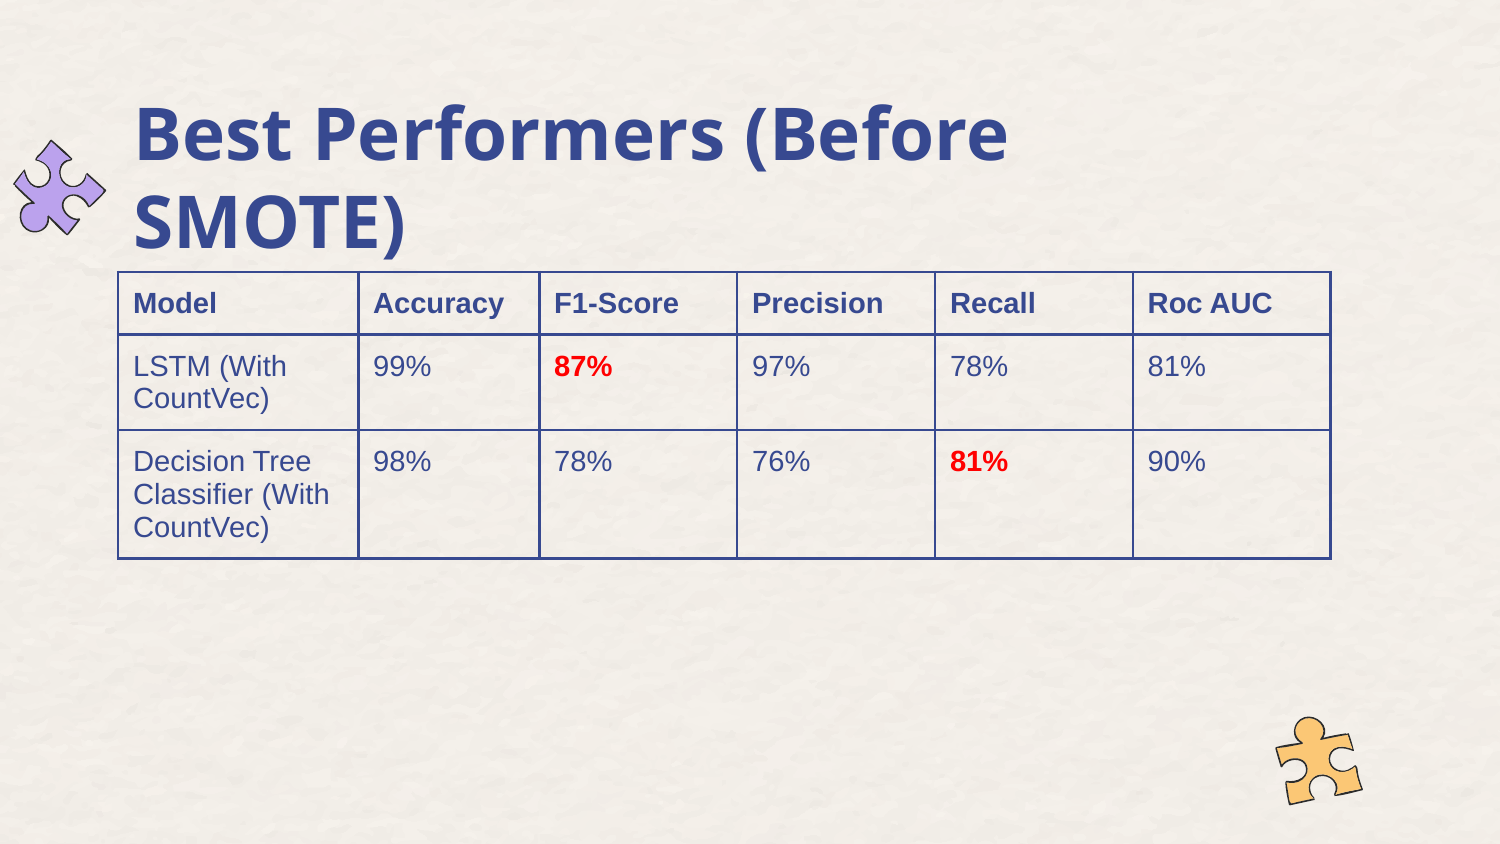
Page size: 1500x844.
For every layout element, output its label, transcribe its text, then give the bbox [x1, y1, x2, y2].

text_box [1270, 718, 1362, 813]
title Best Performers (Before SMOTE) [118, 72, 1309, 167]
table_cell 78% [541, 431, 736, 557]
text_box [12, 144, 104, 239]
table_cell LSTM (With CountVec) [119, 336, 357, 429]
table_cell 76% [738, 431, 934, 557]
table_header Precision [738, 273, 934, 333]
table_cell Decision Tree Classifier (With CountVec) [119, 431, 357, 557]
table_cell 98% [360, 431, 538, 557]
table_header Recall [936, 273, 1132, 333]
table_header Accuracy [360, 273, 538, 333]
table_cell 78% [936, 336, 1132, 429]
table_header F1-Score [541, 273, 736, 333]
table_header Model [119, 273, 357, 333]
table_cell 99% [360, 336, 538, 429]
table_cell 81% [936, 431, 1132, 557]
table_cell 90% [1134, 431, 1329, 557]
table_cell 87% [541, 336, 736, 429]
table_cell 81% [1134, 336, 1329, 429]
table_header Roc AUC [1134, 273, 1329, 333]
table_cell 97% [738, 336, 934, 429]
